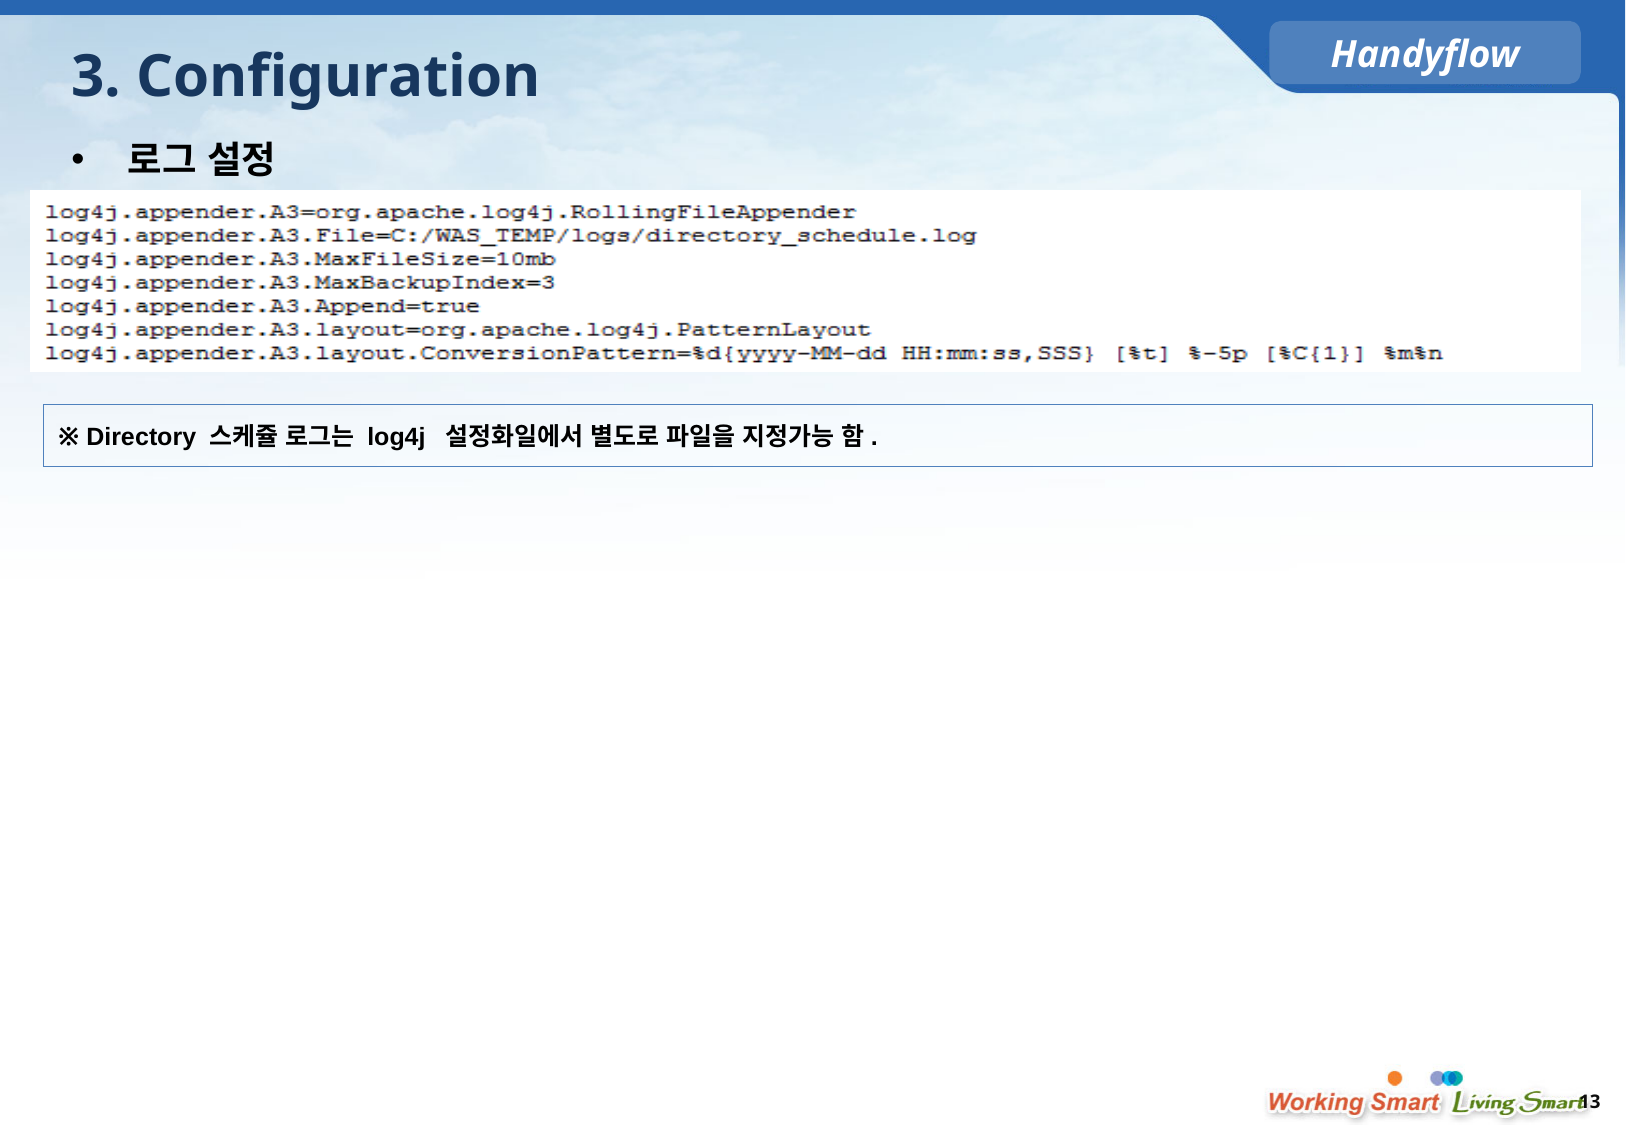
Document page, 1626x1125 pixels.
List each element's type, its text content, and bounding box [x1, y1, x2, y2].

picture [0, 0, 1626, 1125]
list 로그 설정 [56, 128, 1544, 189]
title 3. Configuration [56, 31, 1519, 114]
text_box ※ Directory 스케쥴 로그는 log4j 설정화일에서 별도로 파일을 지정가능 함. [43, 404, 1593, 467]
